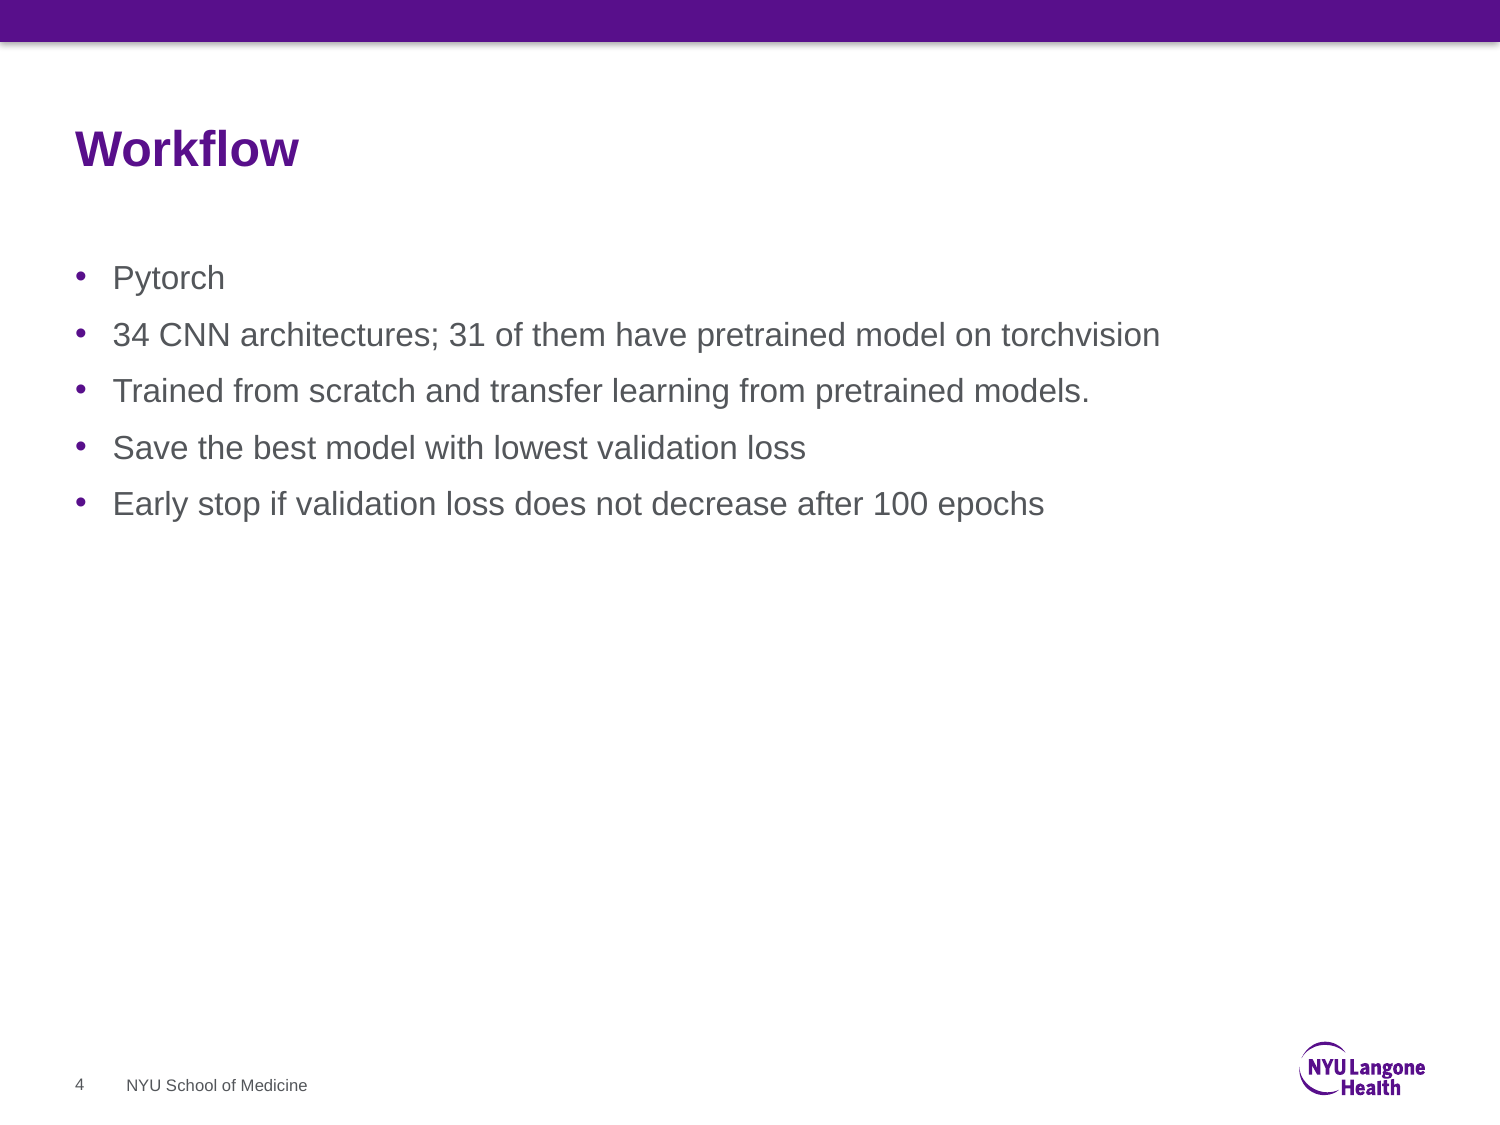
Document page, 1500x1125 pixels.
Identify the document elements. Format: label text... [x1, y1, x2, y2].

list Pytorch 34 CNN architectures; 31 of them have pretrained model on torchvision Trained from scratch and transfer learning from pretrained models. Save the best model with lowest validation loss Early stop if validation loss does not decrease after 100 epochs [75, 256, 1425, 972]
slide_number 4 [75, 1073, 117, 1094]
footer NYU School of Medicine [126, 1074, 683, 1095]
title Workflow [75, 124, 1425, 177]
